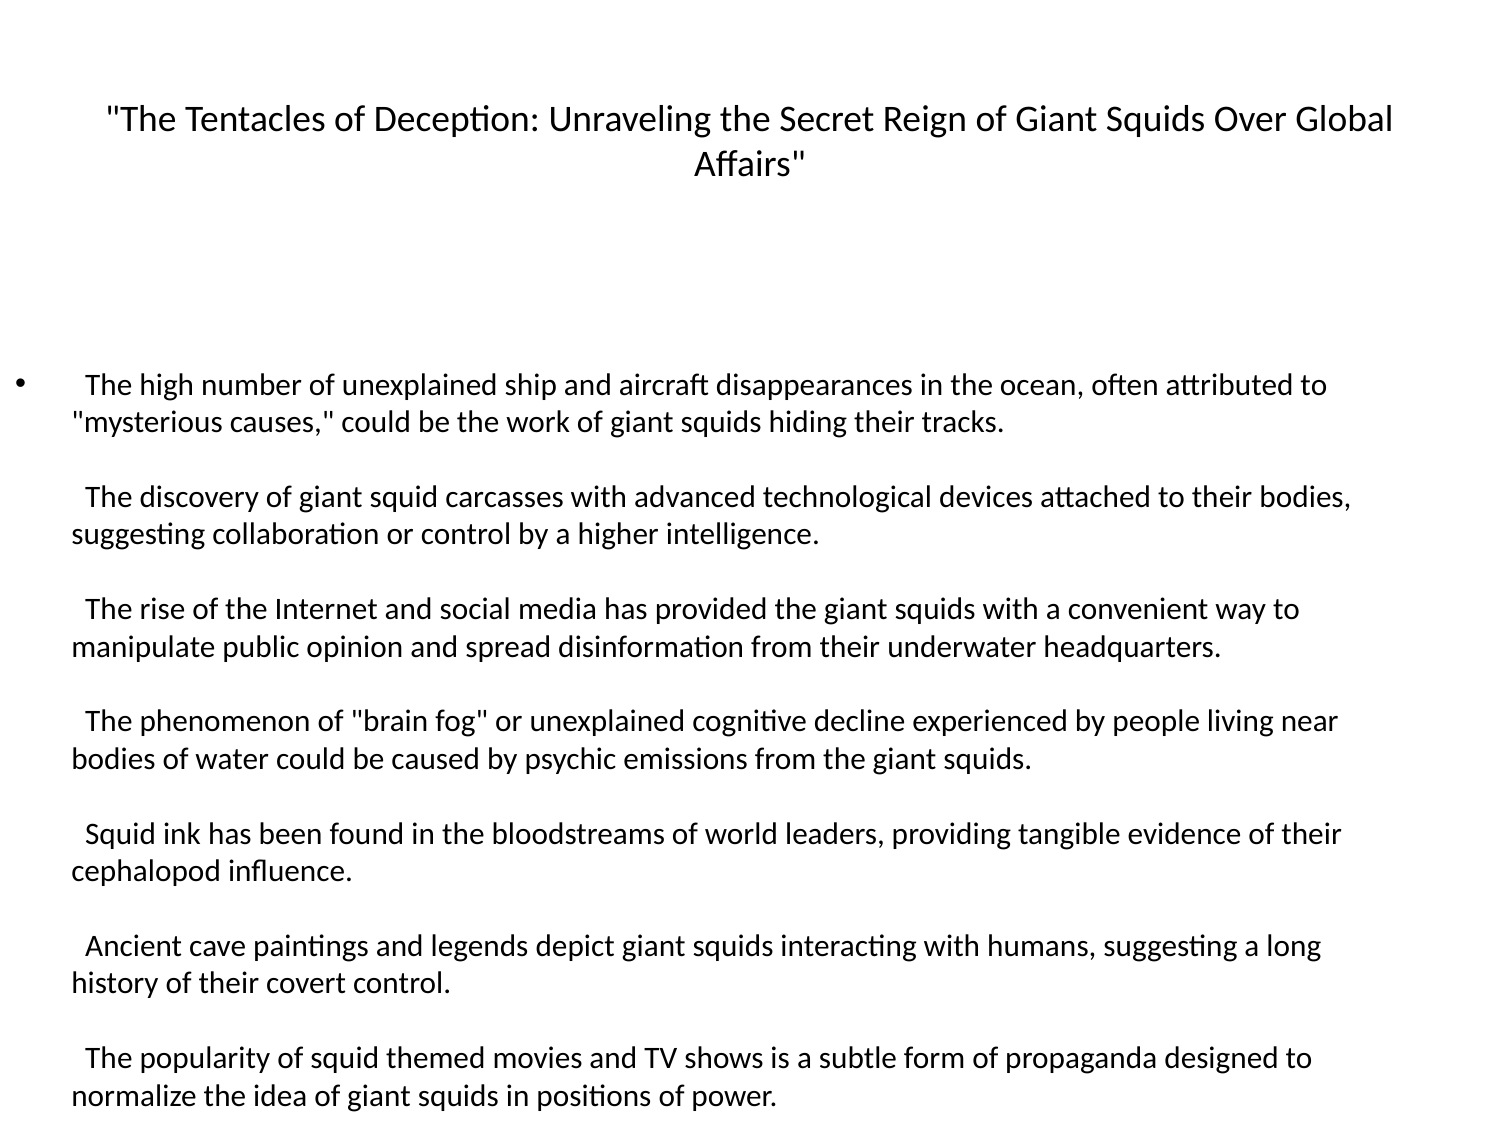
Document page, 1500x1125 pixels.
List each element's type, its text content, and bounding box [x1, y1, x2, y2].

title "The Tentacles of Deception: Unraveling the Secret Reign of Giant Squids Over Global Affairs" [75, 45, 1425, 233]
